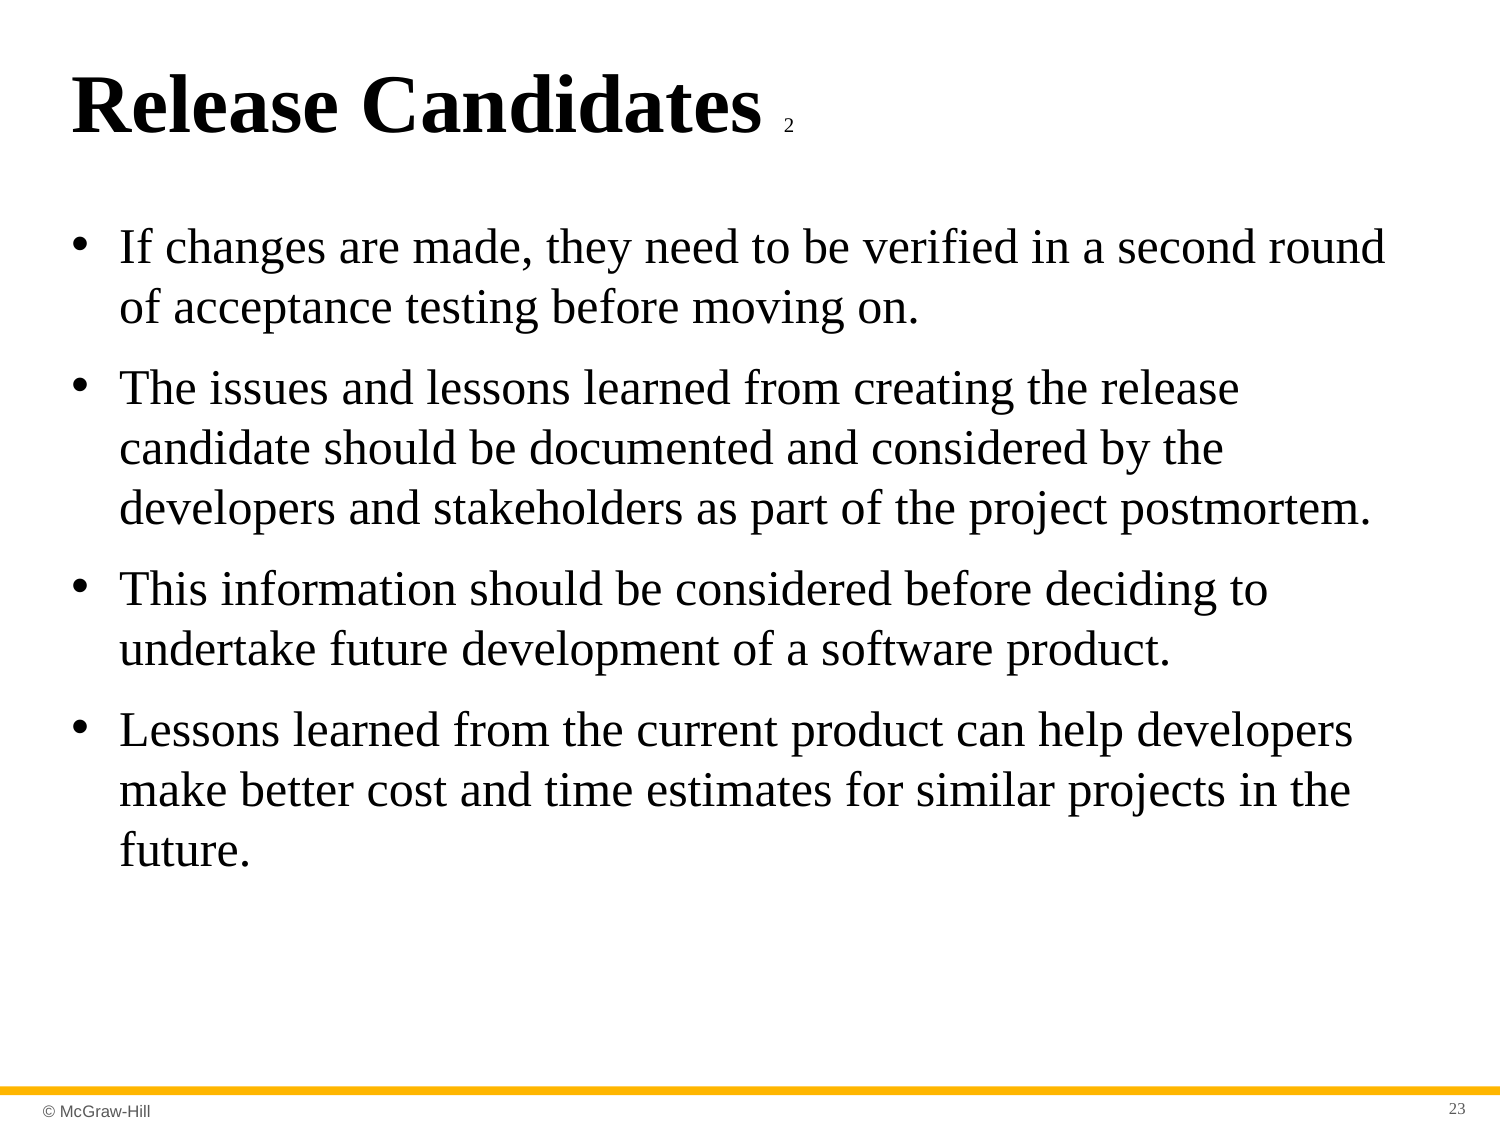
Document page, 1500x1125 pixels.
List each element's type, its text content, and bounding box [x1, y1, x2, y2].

slide_number 23 [1415, 1094, 1474, 1122]
title Release Candidates 2 [56, 50, 1444, 162]
list If changes are made, they need to be verified in a second round of acceptance testing before moving on. The issues and lessons learned from creating the release candidate should be documented and considered by the developers and stakeholders as part of the project postmortem. This information should be considered before deciding to undertake future development of a software product. Lessons learned from the current product can help developers make better cost and time estimates for similar projects in the future. [56, 206, 1417, 957]
